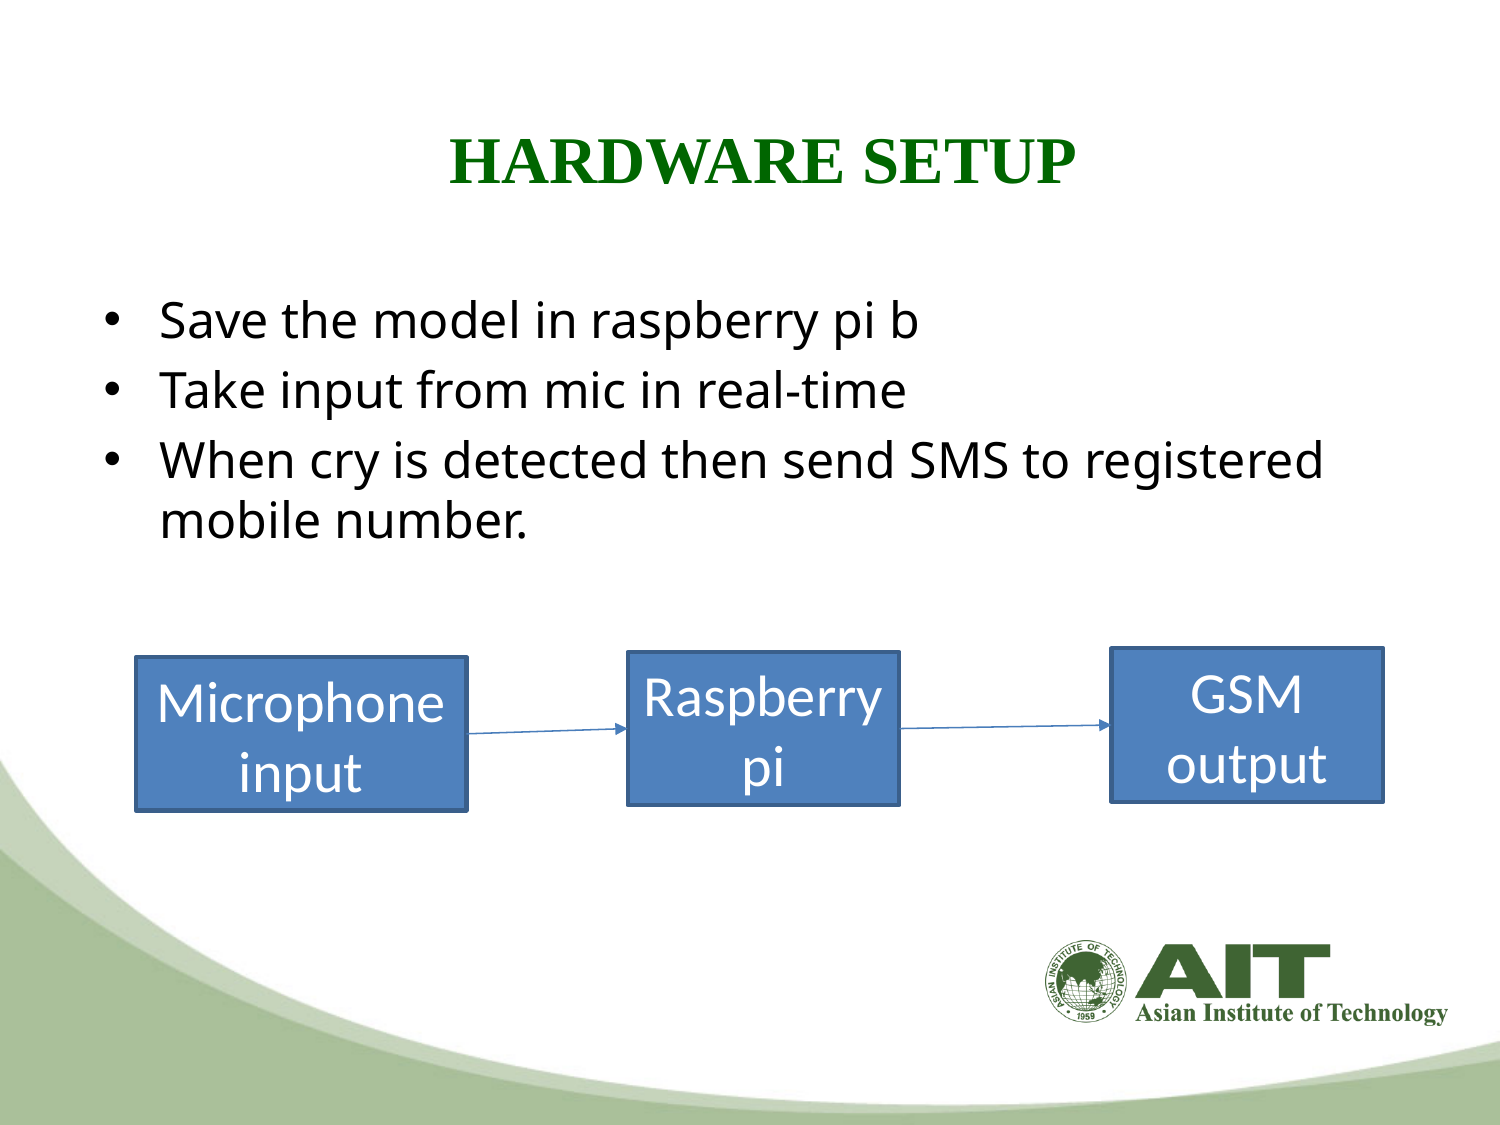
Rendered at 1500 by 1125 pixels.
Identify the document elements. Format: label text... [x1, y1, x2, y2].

picture [0, 0, 1500, 1125]
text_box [899, 724, 1112, 729]
text_box GSM output [1109, 646, 1385, 804]
list Save the model in raspberry pi b Take input from mic in real-time When cry is detected then send SMS to registered mobile number. [88, 280, 1439, 1024]
title HARDWARE SETUP [88, 63, 1439, 251]
text_box Microphone input [134, 655, 469, 813]
text_box Raspberry pi [626, 650, 901, 807]
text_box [466, 728, 628, 735]
